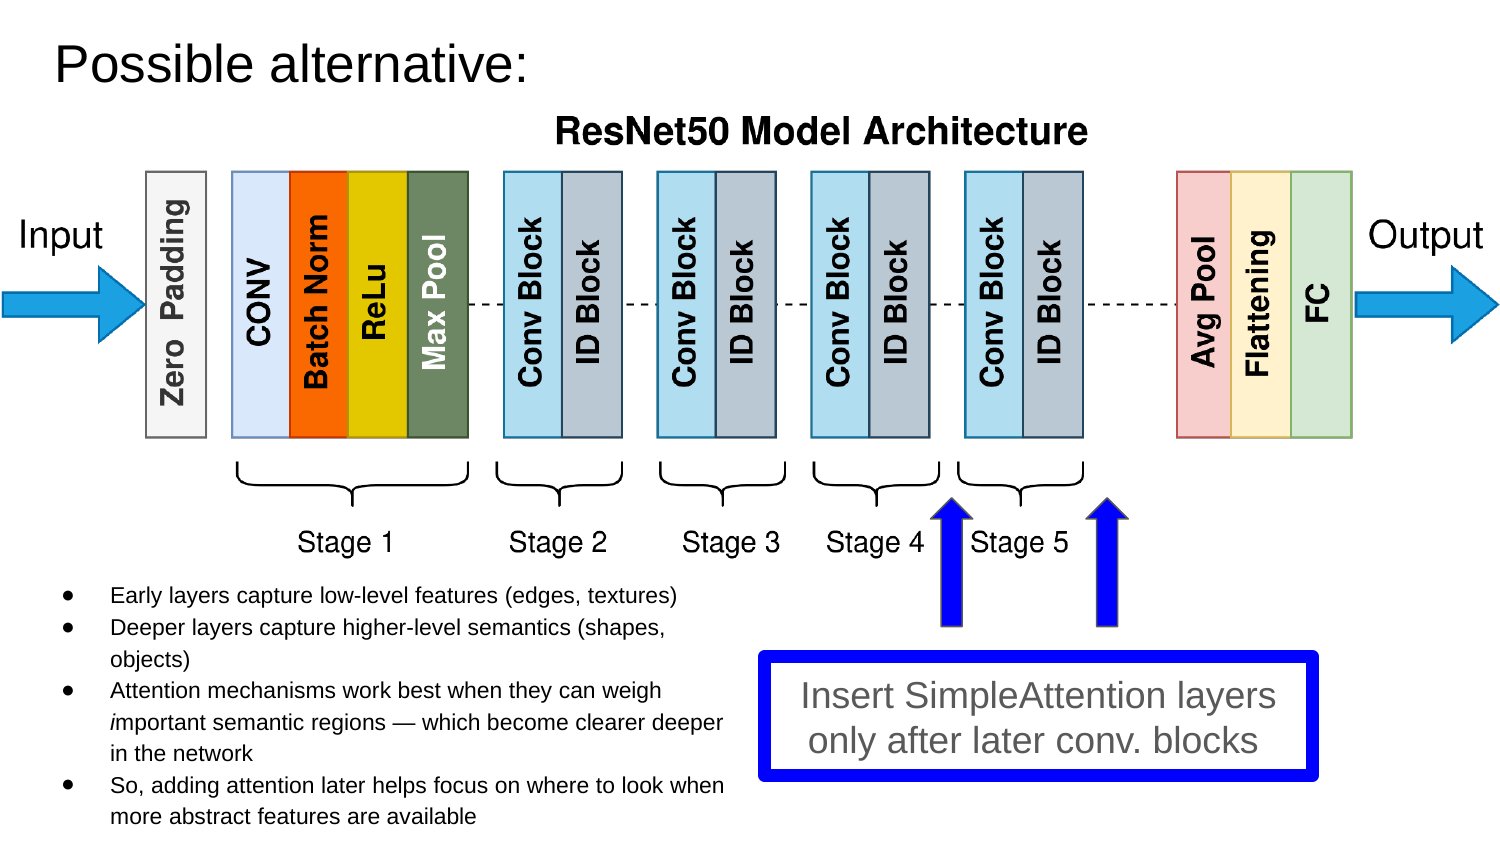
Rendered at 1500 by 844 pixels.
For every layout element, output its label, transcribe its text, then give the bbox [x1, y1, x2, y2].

text_box [1096, 591, 1118, 627]
picture [0, 98, 1500, 583]
text_box Early layers capture low-level features (edges, textures) Deeper layers capture higher-level semantics (shapes, objects) Attention mechanisms work best when they can weigh important semantic regions — which become clearer deeper in the network So, adding attention later helps focus on where to look when more abstract features are available [20, 591, 750, 844]
text_box [941, 591, 963, 627]
text_box Insert SimpleAttention layers only after later conv. blocks [764, 656, 1313, 776]
title Possible alternative: [40, 14, 1438, 97]
